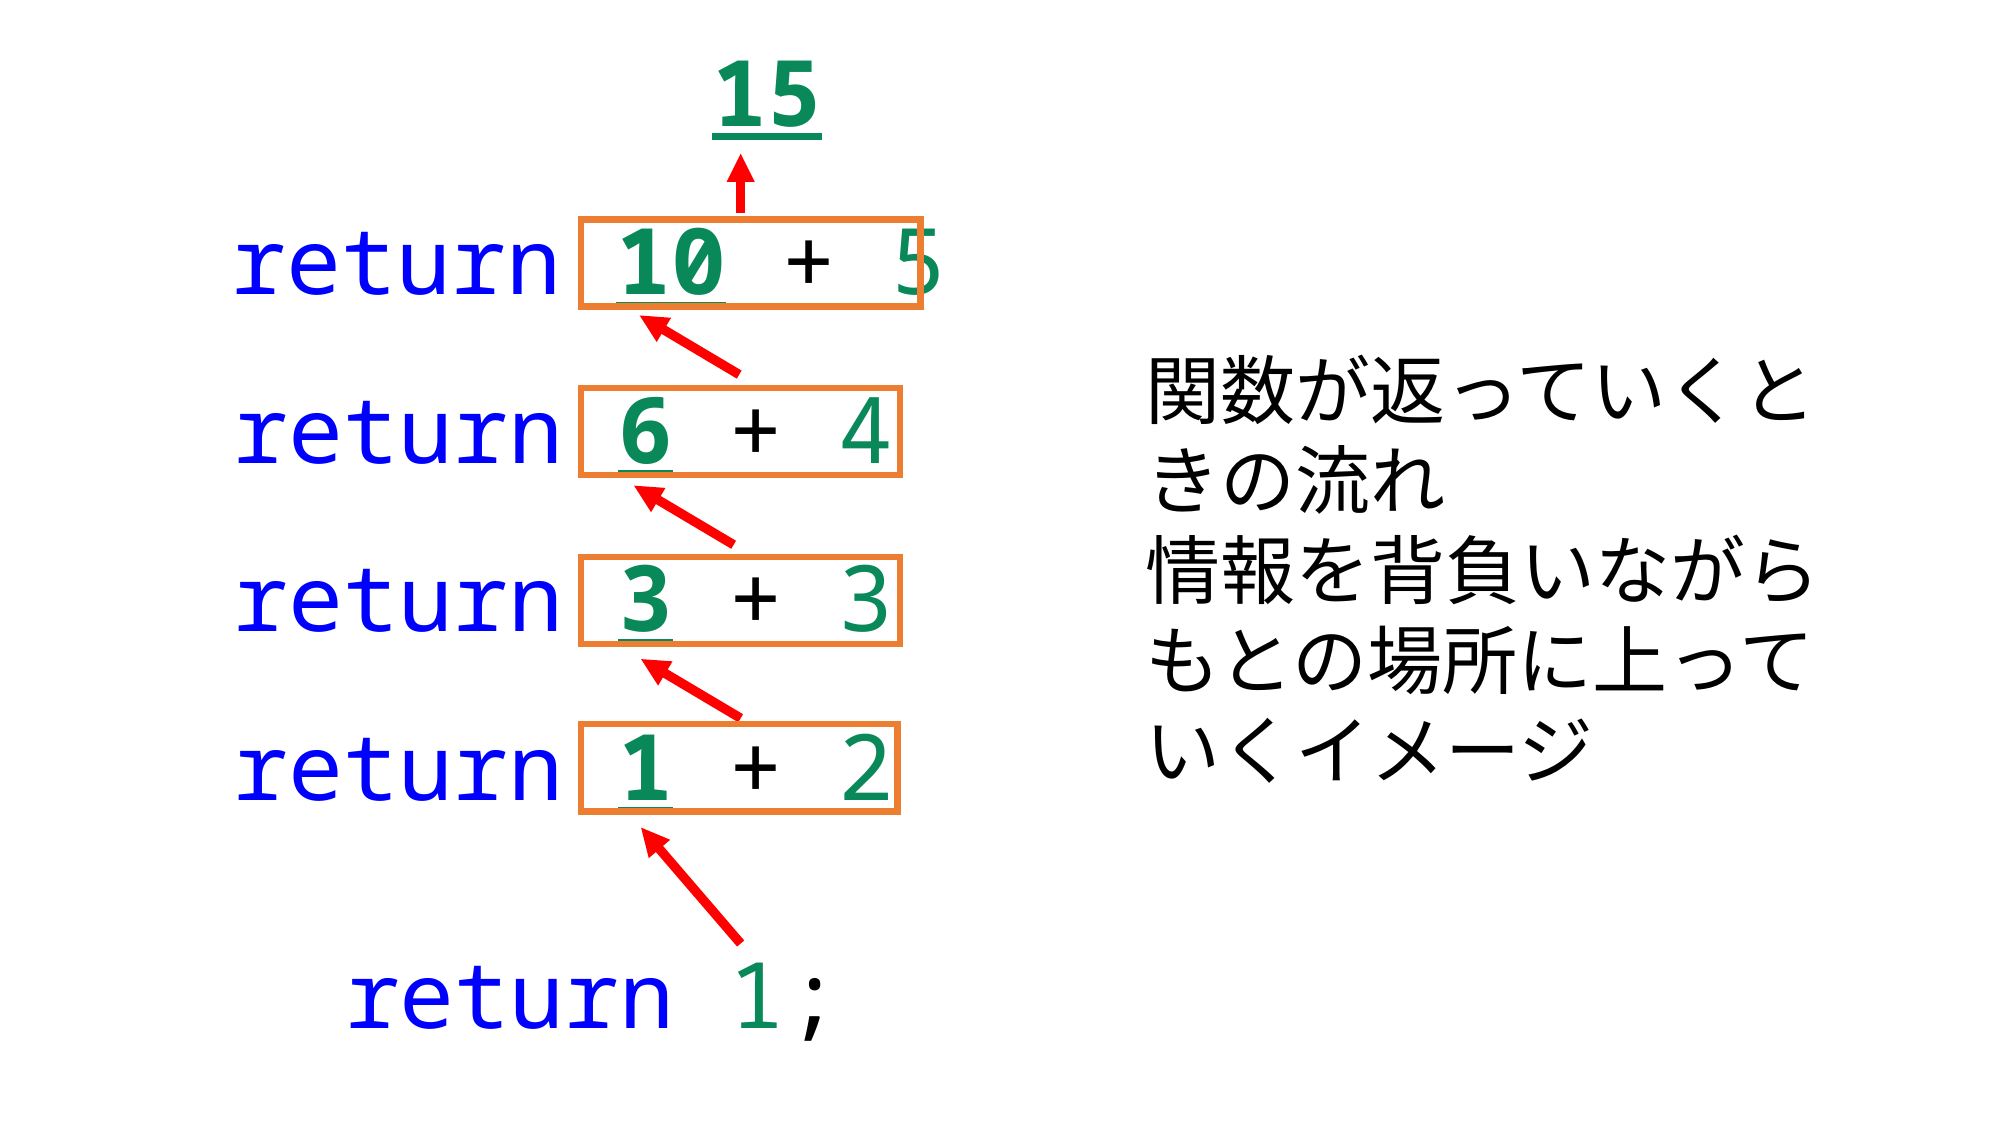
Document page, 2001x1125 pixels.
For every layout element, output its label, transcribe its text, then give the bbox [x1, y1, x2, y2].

text_box 15 [697, 27, 837, 153]
text_box return 1; [330, 928, 855, 1054]
text_box return 1 + 2 [218, 701, 908, 827]
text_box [639, 315, 740, 375]
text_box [641, 827, 741, 944]
text_box [580, 387, 901, 476]
text_box [580, 218, 922, 308]
text_box return 3 + 3 [218, 532, 908, 658]
text_box 関数が返っていくときの流れ 情報を背負いながらもとの場所に上っていくイメージ [1130, 335, 1883, 801]
text_box return 10 + 5 [216, 195, 961, 321]
text_box [580, 723, 898, 812]
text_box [641, 659, 741, 719]
text_box return 6 + 4 [218, 364, 908, 490]
text_box [580, 556, 901, 645]
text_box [634, 485, 734, 545]
